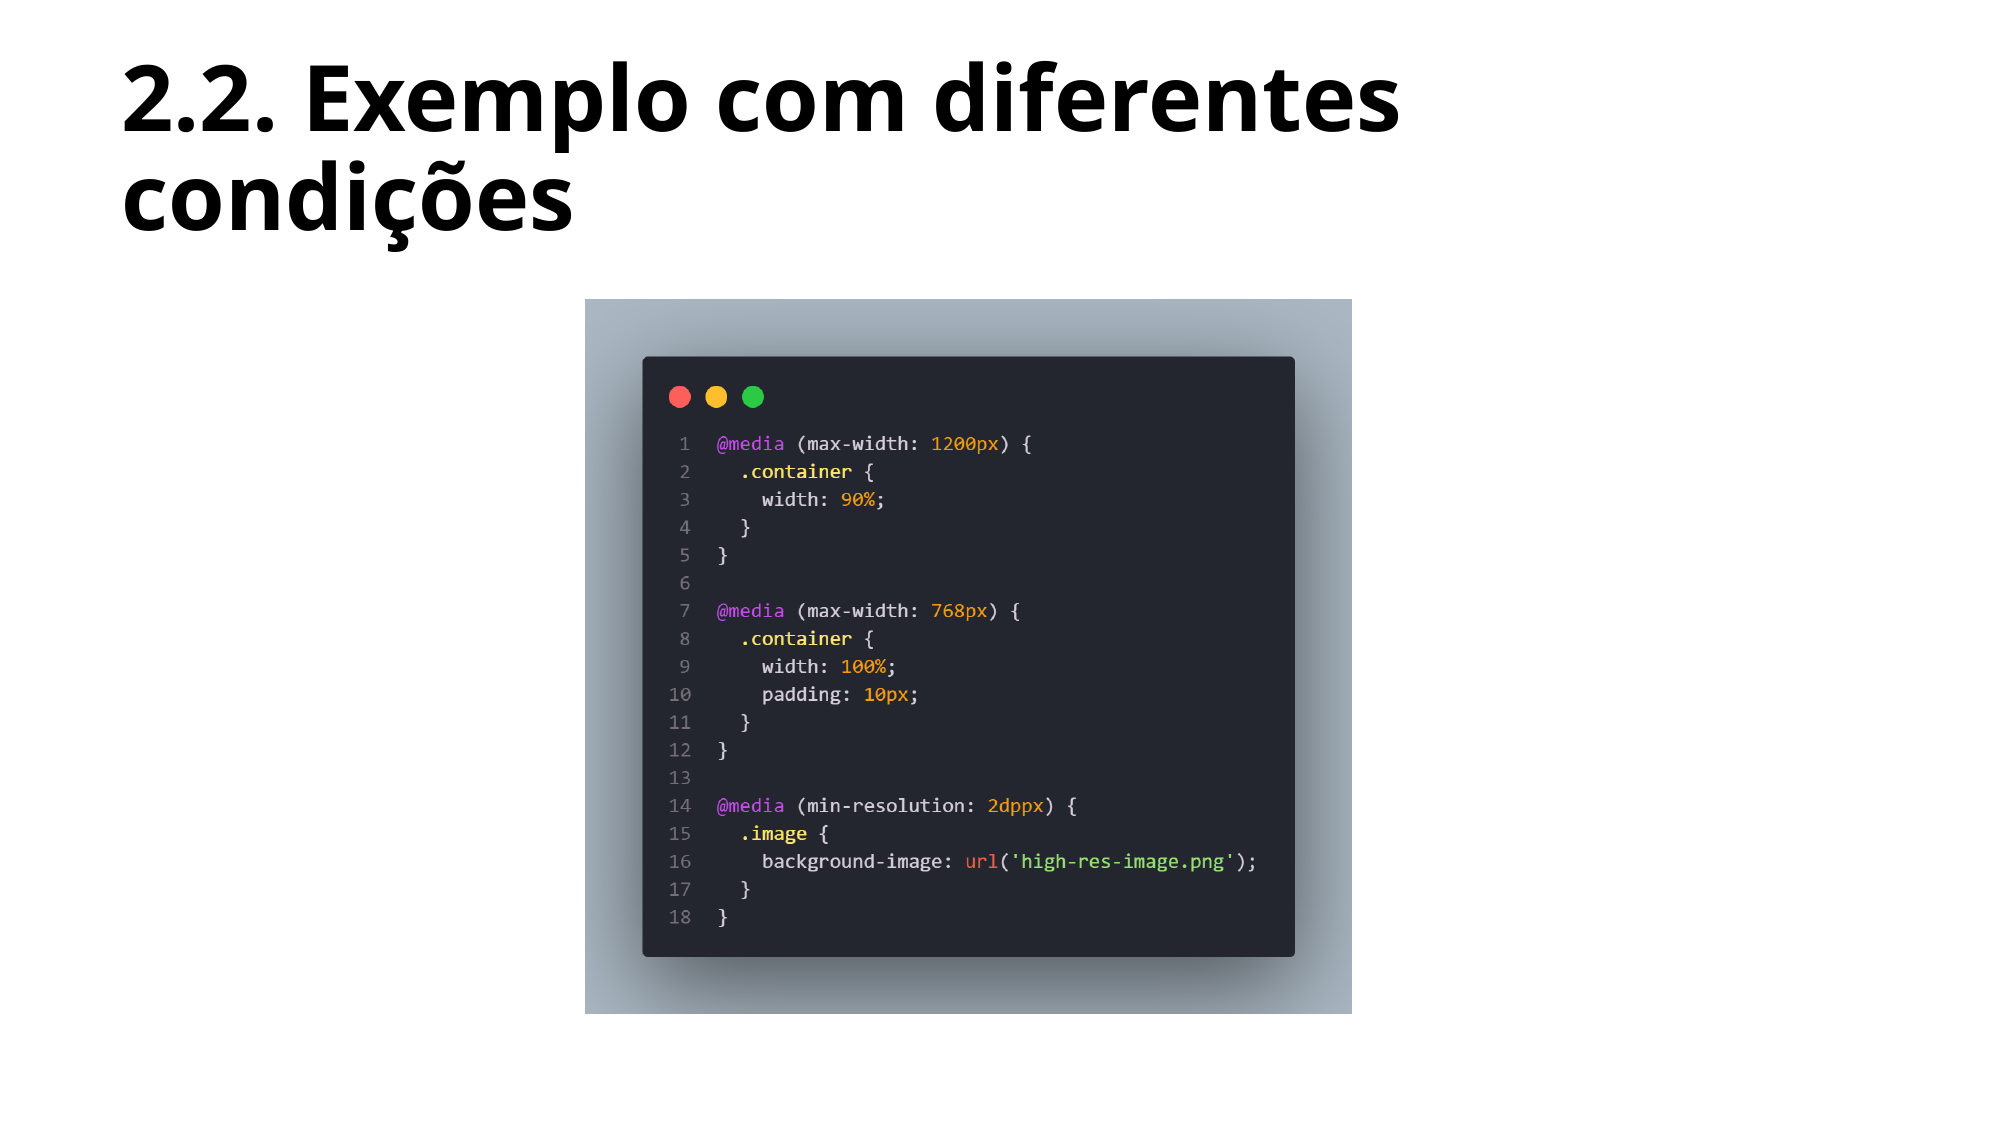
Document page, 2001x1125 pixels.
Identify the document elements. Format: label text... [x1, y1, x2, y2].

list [585, 299, 1352, 1014]
title 2.2. Exemplo com diferentes condições [106, 42, 1832, 260]
